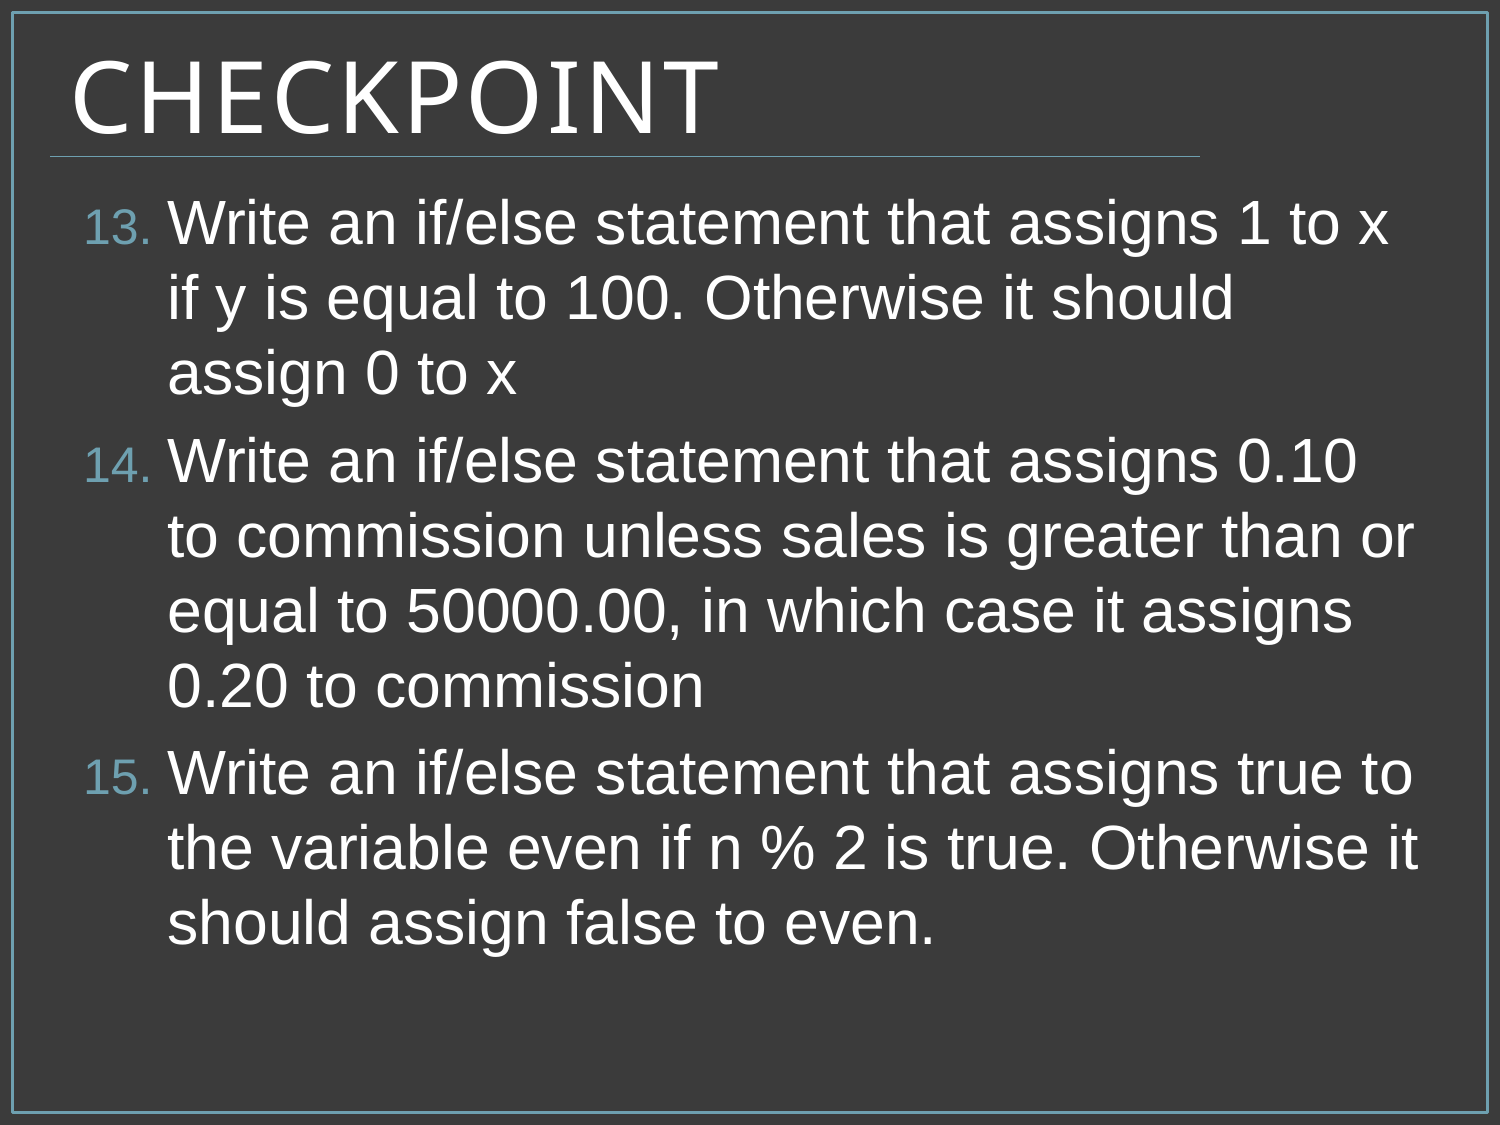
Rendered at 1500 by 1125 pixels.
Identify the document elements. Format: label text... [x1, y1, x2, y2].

list Write an if/else statement that assigns 1 to x if y is equal to 100. Otherwise it should assign 0 to x Write an if/else statement that assigns 0.10 to commission unless sales is greater than or equal to 50000.00, in which case it assigns 0.20 to commission Write an if/else statement that assigns true to the variable even if n % 2 is true. Otherwise it should assign false to even. [62, 174, 1438, 1075]
title Checkpoint [54, 0, 1405, 188]
